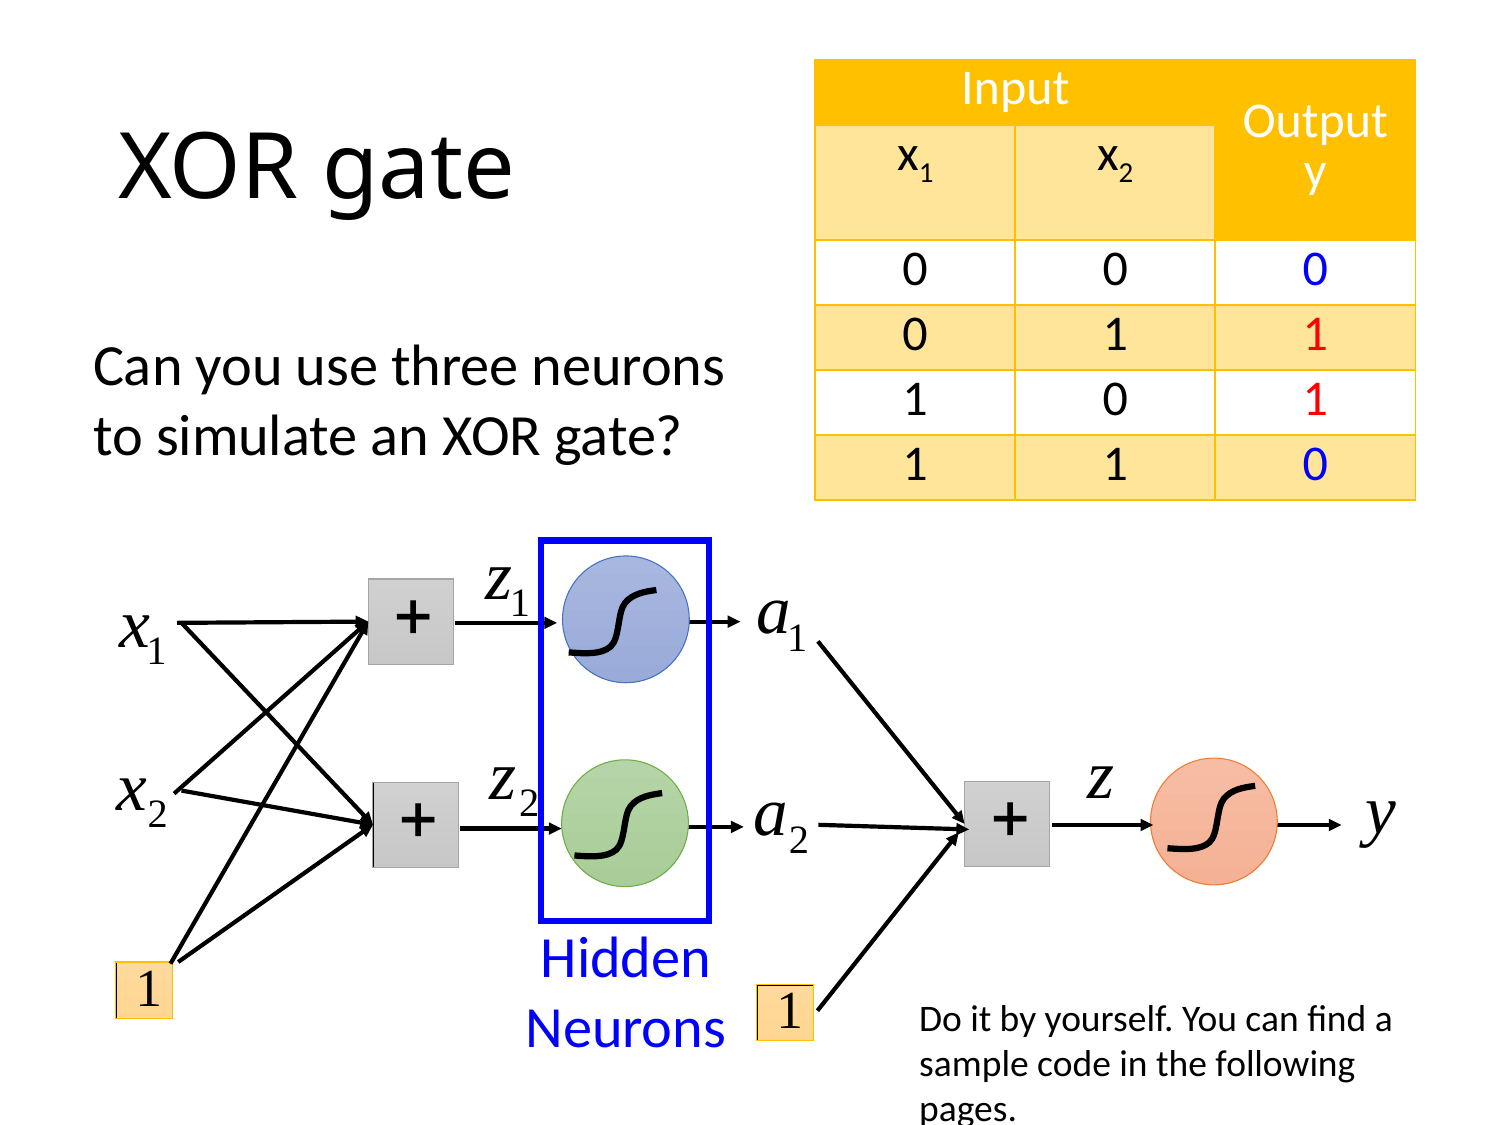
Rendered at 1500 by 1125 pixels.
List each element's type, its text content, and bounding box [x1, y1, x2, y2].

table_cell 0 [1216, 436, 1415, 499]
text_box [818, 824, 969, 830]
table_cell 0 [1016, 371, 1214, 434]
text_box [964, 781, 1050, 867]
table_header Input [816, 61, 1214, 124]
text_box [476, 730, 552, 828]
table_cell 1 [816, 371, 1014, 434]
table_cell 0 [1016, 241, 1214, 304]
text_box Hidden Neurons [448, 911, 803, 1067]
table_cell x2 [1016, 126, 1214, 239]
table_cell 1 [816, 436, 1014, 499]
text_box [745, 564, 815, 663]
table_cell 0 [816, 306, 1014, 369]
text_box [105, 578, 176, 677]
text_box [1167, 784, 1256, 851]
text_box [369, 622, 373, 824]
table_cell 0 [816, 241, 1014, 304]
text_box Do it by yourself. You can find a sample code in the following pages. [904, 986, 1474, 1125]
text_box [540, 539, 710, 922]
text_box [817, 832, 959, 1011]
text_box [373, 782, 459, 868]
text_box [568, 588, 657, 655]
text_box [574, 792, 663, 858]
table_cell 1 [1016, 436, 1214, 499]
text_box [115, 957, 173, 1019]
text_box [471, 623, 541, 629]
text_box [756, 979, 814, 1041]
table_cell 1 [1216, 371, 1415, 434]
table_cell x1 [816, 126, 1014, 239]
table_cell 1 [1016, 306, 1214, 369]
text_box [1073, 752, 1132, 810]
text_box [742, 766, 824, 865]
table_cell 0 [1216, 241, 1415, 304]
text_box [170, 621, 369, 964]
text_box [178, 824, 373, 963]
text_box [102, 741, 170, 840]
title XOR gate [103, 59, 814, 278]
table_header Output y [1216, 61, 1415, 239]
table_cell 1 [1216, 306, 1415, 369]
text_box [368, 578, 454, 665]
text_box [1149, 757, 1278, 886]
text_box Can you use three neurons to simulate an XOR gate? [78, 319, 752, 475]
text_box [471, 530, 541, 622]
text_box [817, 641, 965, 824]
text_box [1348, 787, 1412, 863]
